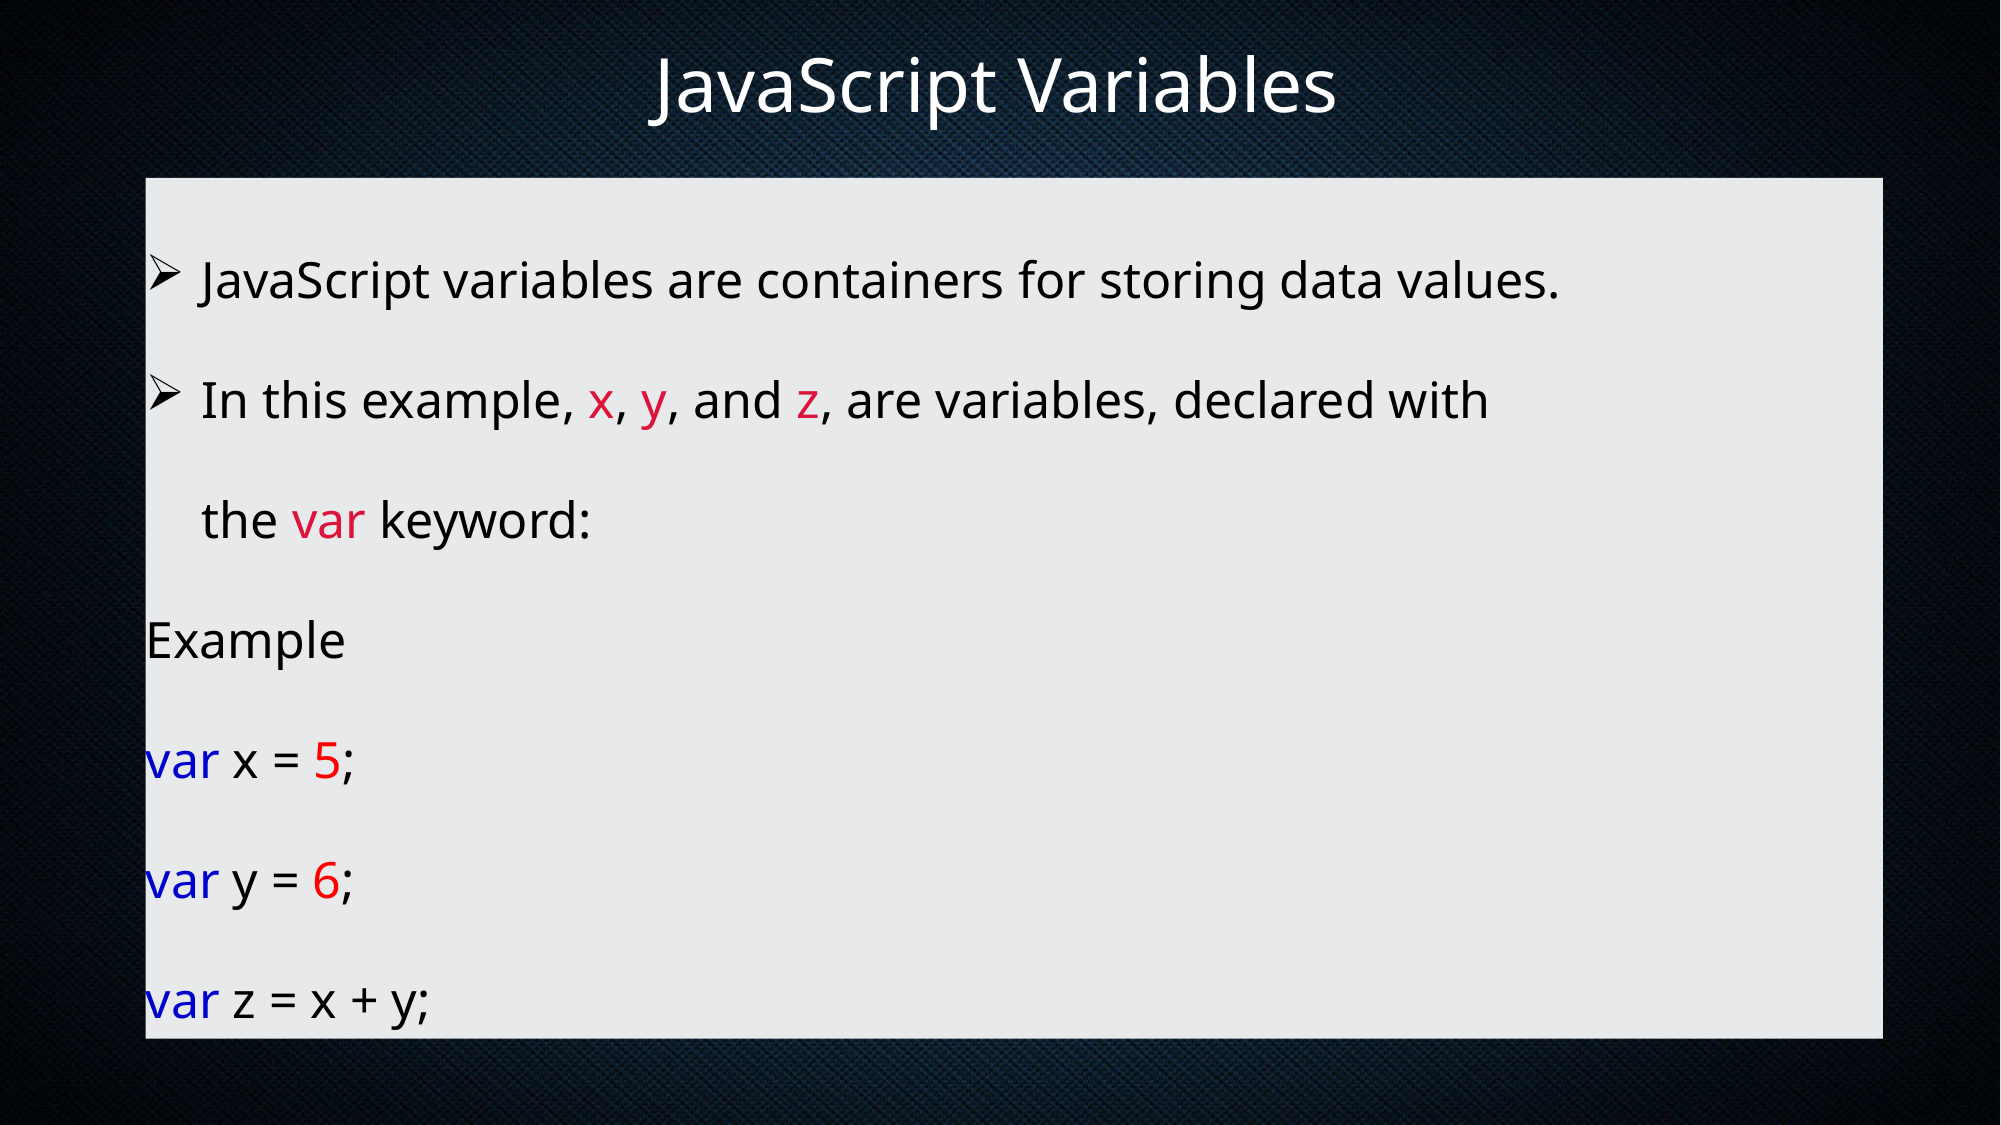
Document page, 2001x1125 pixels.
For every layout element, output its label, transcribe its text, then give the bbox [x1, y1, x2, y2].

text_box JavaScript Variables [554, 30, 1439, 136]
text_box JavaScript variables are containers for storing data values. In this example, x, y, and z, are variables, declared with the var keyword: Example var x = 5; var y = 6; var z = x + y; [145, 177, 1883, 1039]
picture [0, 0, 2001, 1125]
